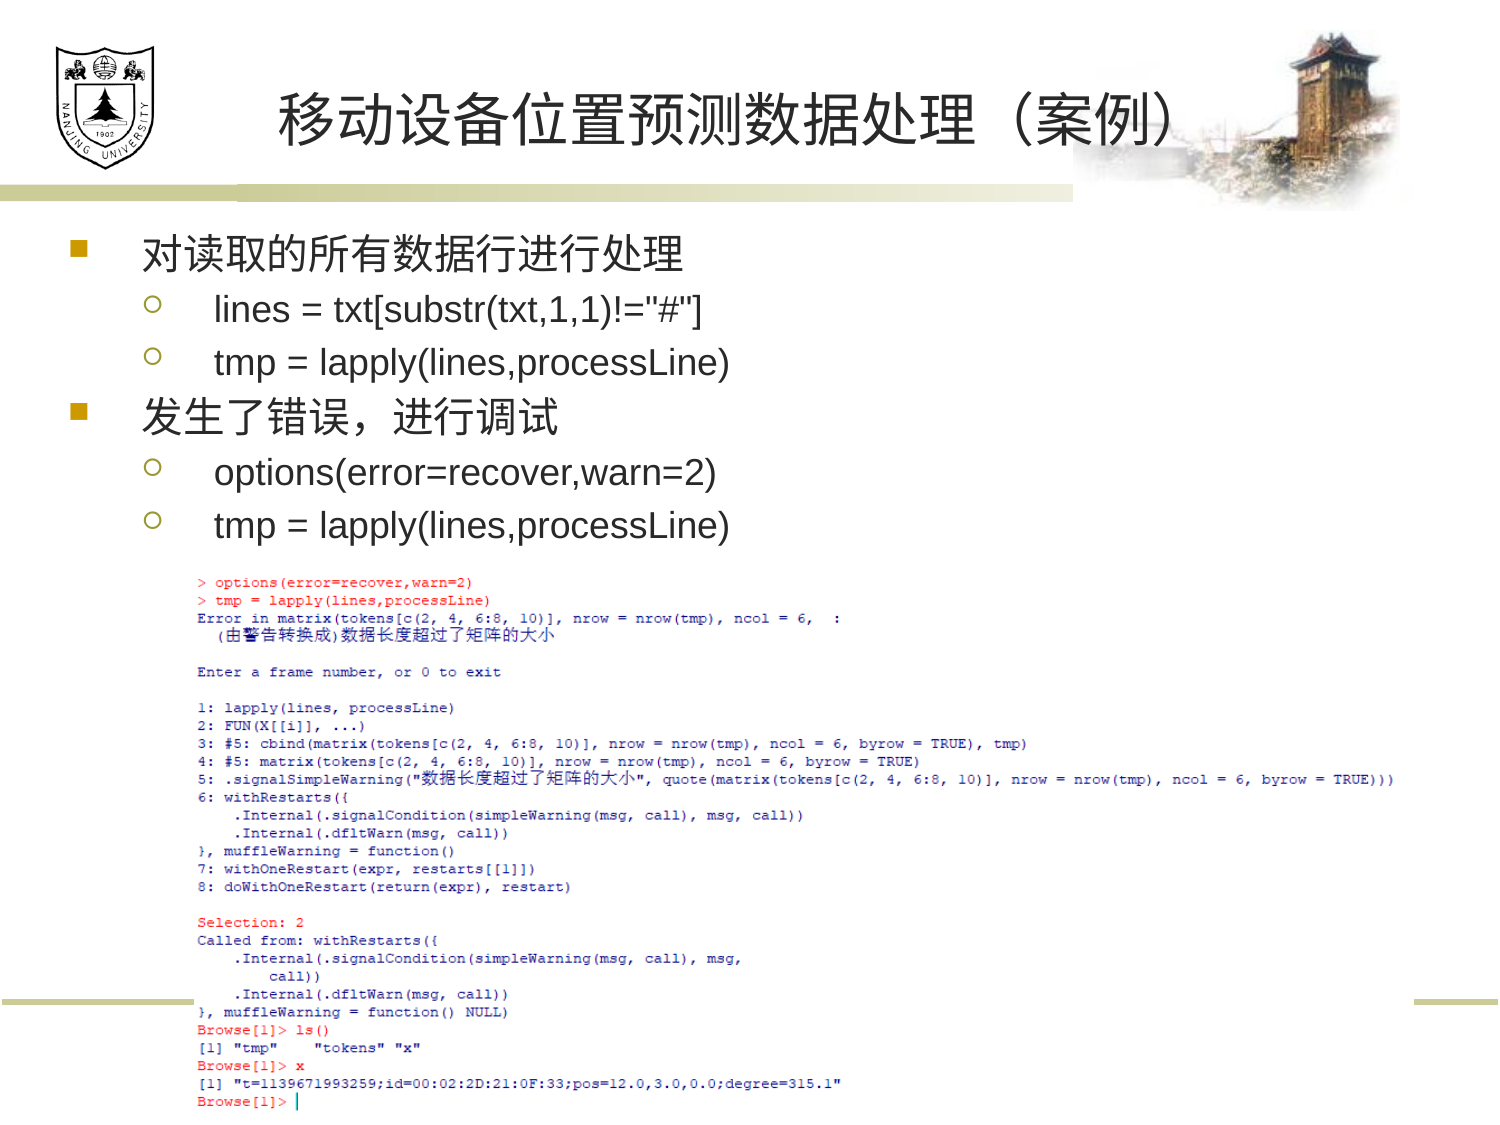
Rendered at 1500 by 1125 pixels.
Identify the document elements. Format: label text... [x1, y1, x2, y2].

list 对读取的所有数据行进行处理 lines = txt[substr(txt,1,1)!="#"] tmp = lapply(lines,processLine) 发生了错误，进行调试 options(error=recover,warn=2) tmp = lapply(lines,processLine) [53, 220, 1471, 988]
picture [50, 42, 160, 173]
title 移动设备位置预测数据处理（案例） [171, 66, 1317, 161]
picture [1073, 30, 1400, 211]
picture [2, 578, 1498, 1125]
